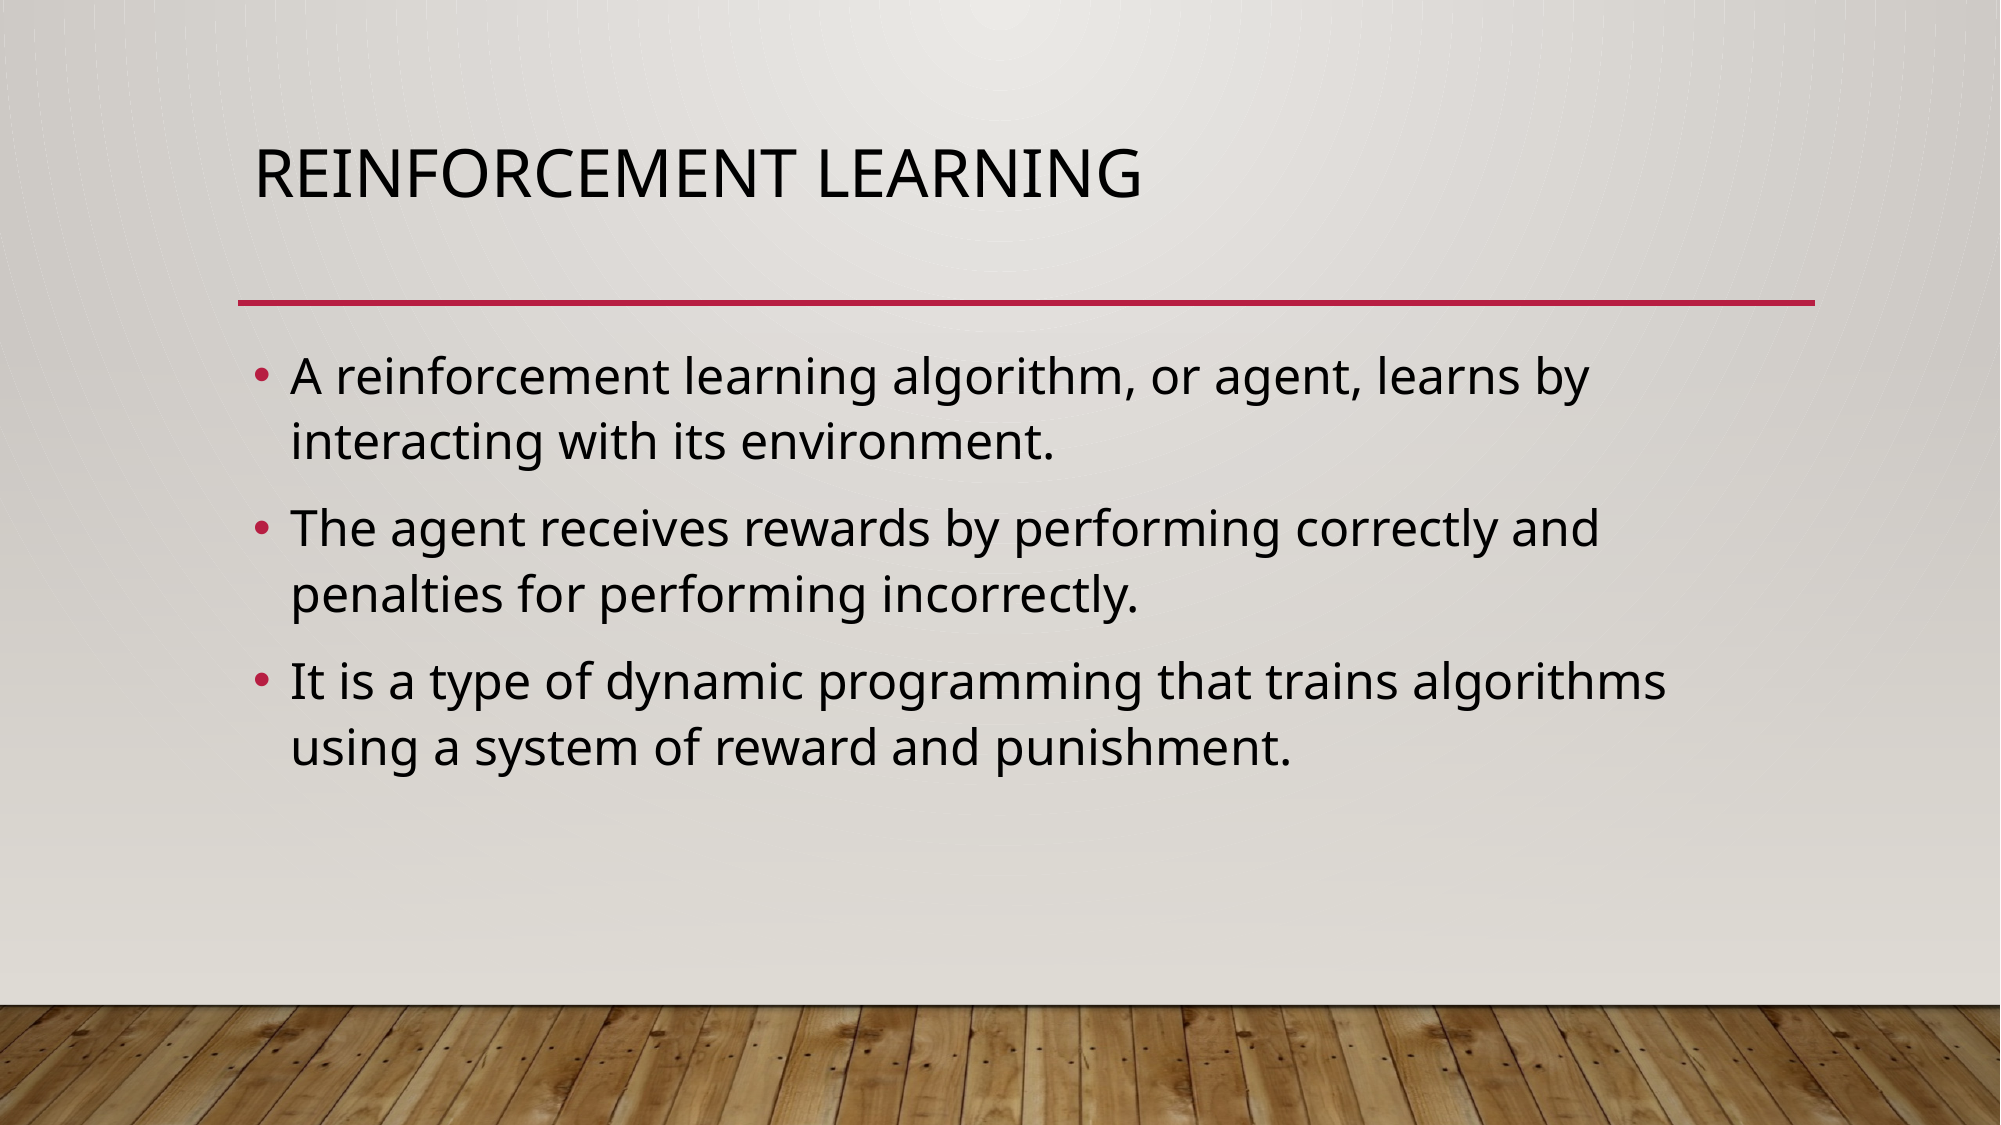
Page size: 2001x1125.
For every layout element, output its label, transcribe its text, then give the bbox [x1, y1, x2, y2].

picture [0, 1005, 2000, 1125]
title Reinforcement Learning [238, 131, 1814, 305]
list A reinforcement learning algorithm, or agent, learns by interacting with its environment. The agent receives rewards by performing correctly and penalties for performing incorrectly. It is a type of dynamic programming that trains algorithms using a system of reward and punishment. [238, 330, 1814, 897]
